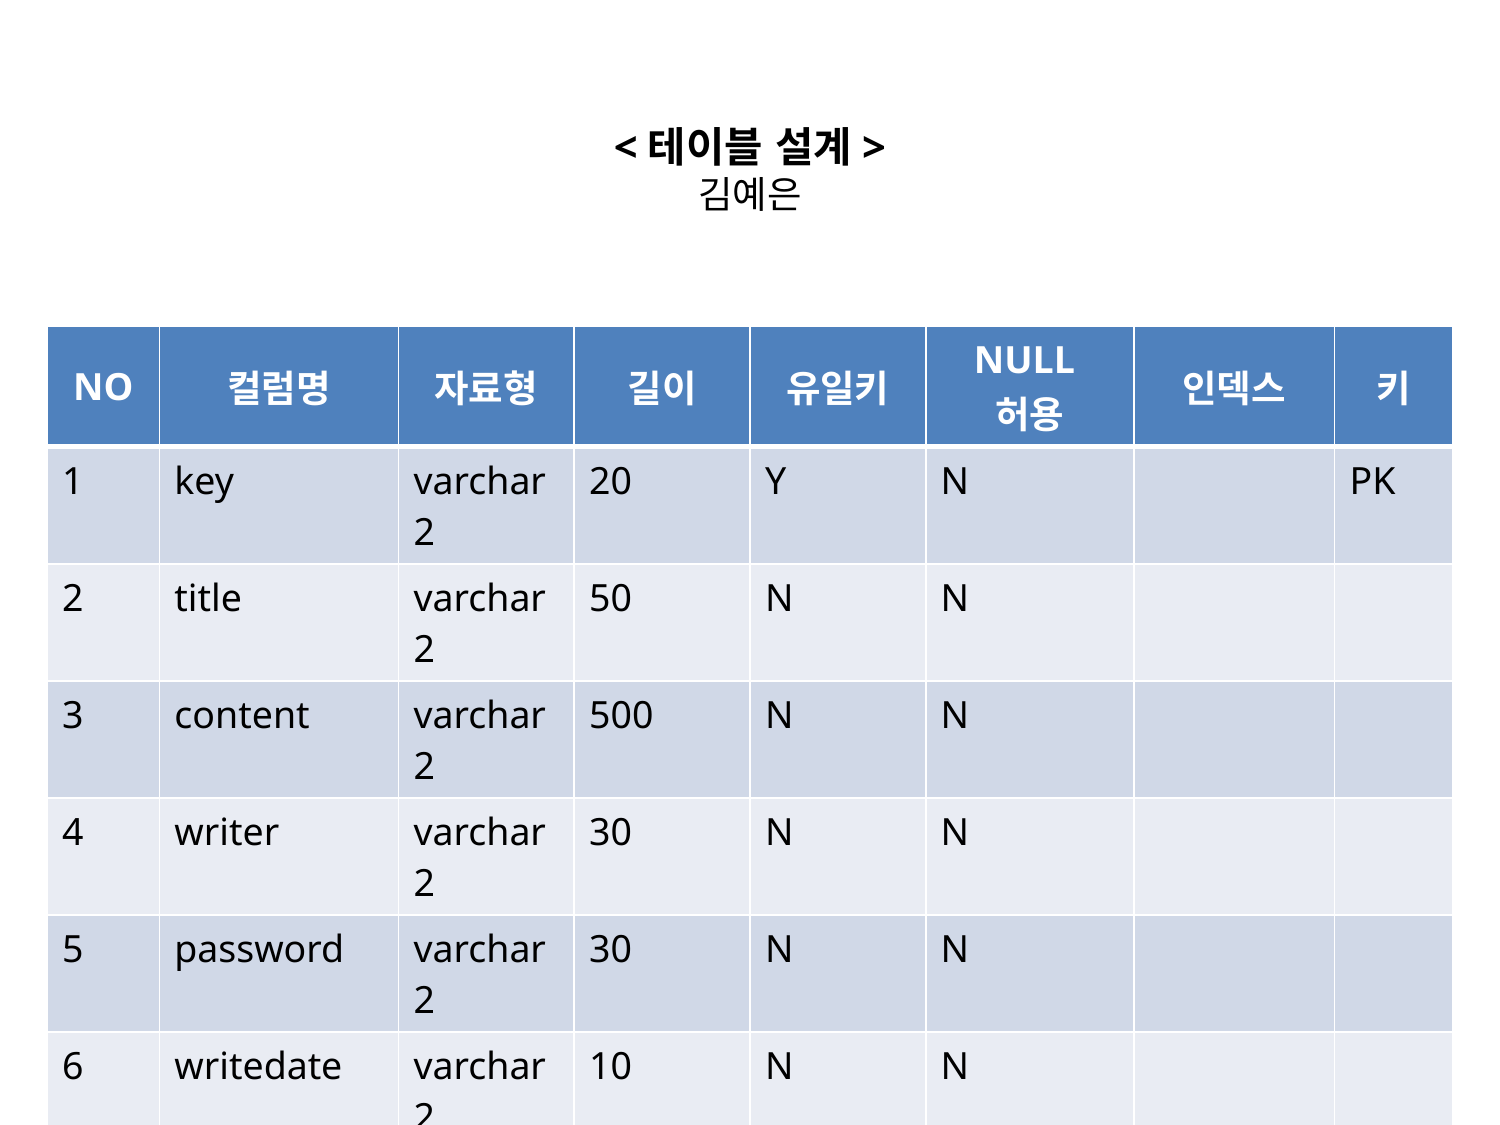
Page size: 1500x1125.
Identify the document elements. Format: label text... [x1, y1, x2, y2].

table_cell N [751, 916, 925, 1031]
table_cell key [160, 449, 398, 563]
table_cell N [751, 565, 925, 680]
table_cell content [160, 682, 398, 797]
table_cell [1335, 565, 1452, 680]
table_cell [1135, 1033, 1334, 1125]
table_header 인덱스 [1135, 327, 1334, 444]
table_cell N [927, 916, 1133, 1031]
table_header NULL허용 [927, 327, 1133, 444]
table_cell N [927, 1033, 1133, 1125]
table_header 자료형 [399, 327, 573, 444]
table_cell Y [751, 449, 925, 563]
table_cell varchar2 [399, 565, 573, 680]
table_cell 50 [575, 565, 749, 680]
table_cell 1 [48, 449, 159, 563]
table_cell 30 [575, 799, 749, 914]
table_cell varchar2 [399, 682, 573, 797]
table_cell 5 [48, 916, 159, 1031]
table_cell password [160, 916, 398, 1031]
table_cell 20 [575, 449, 749, 563]
table_header 컬럼명 [160, 327, 398, 444]
table_cell 4 [48, 799, 159, 914]
table_header 키 [1335, 327, 1452, 444]
table_header NO [48, 327, 159, 444]
table_cell N [927, 565, 1133, 680]
table_cell 6 [48, 1033, 159, 1125]
table_cell [1335, 916, 1452, 1031]
table_cell writedate [160, 1033, 398, 1125]
table_cell varchar2 [399, 916, 573, 1031]
table_cell N [927, 682, 1133, 797]
table_header 유일키 [751, 327, 925, 444]
table_cell 3 [48, 682, 159, 797]
text_box <테이블 설계> 김예은 [599, 113, 901, 224]
table_cell title [160, 565, 398, 680]
table_cell [1135, 799, 1334, 914]
table_cell N [927, 449, 1133, 563]
table_cell PK [1335, 449, 1452, 563]
table_cell 30 [575, 916, 749, 1031]
table_cell N [927, 799, 1133, 914]
table_cell 10 [575, 1033, 749, 1125]
table_cell varchar2 [399, 1033, 573, 1125]
table_cell N [751, 799, 925, 914]
table_cell [1335, 1033, 1452, 1125]
table_cell [1335, 682, 1452, 797]
table_cell 500 [575, 682, 749, 797]
table_cell varchar2 [399, 799, 573, 914]
table_cell [1335, 799, 1452, 914]
table_cell [1135, 682, 1334, 797]
table_cell N [751, 1033, 925, 1125]
table_cell varchar2 [399, 449, 573, 563]
table_cell [1135, 565, 1334, 680]
table_cell [1135, 916, 1334, 1031]
table_cell N [751, 682, 925, 797]
table_cell [1135, 449, 1334, 563]
table_header 길이 [575, 327, 749, 444]
table_cell writer [160, 799, 398, 914]
table_cell 2 [48, 565, 159, 680]
